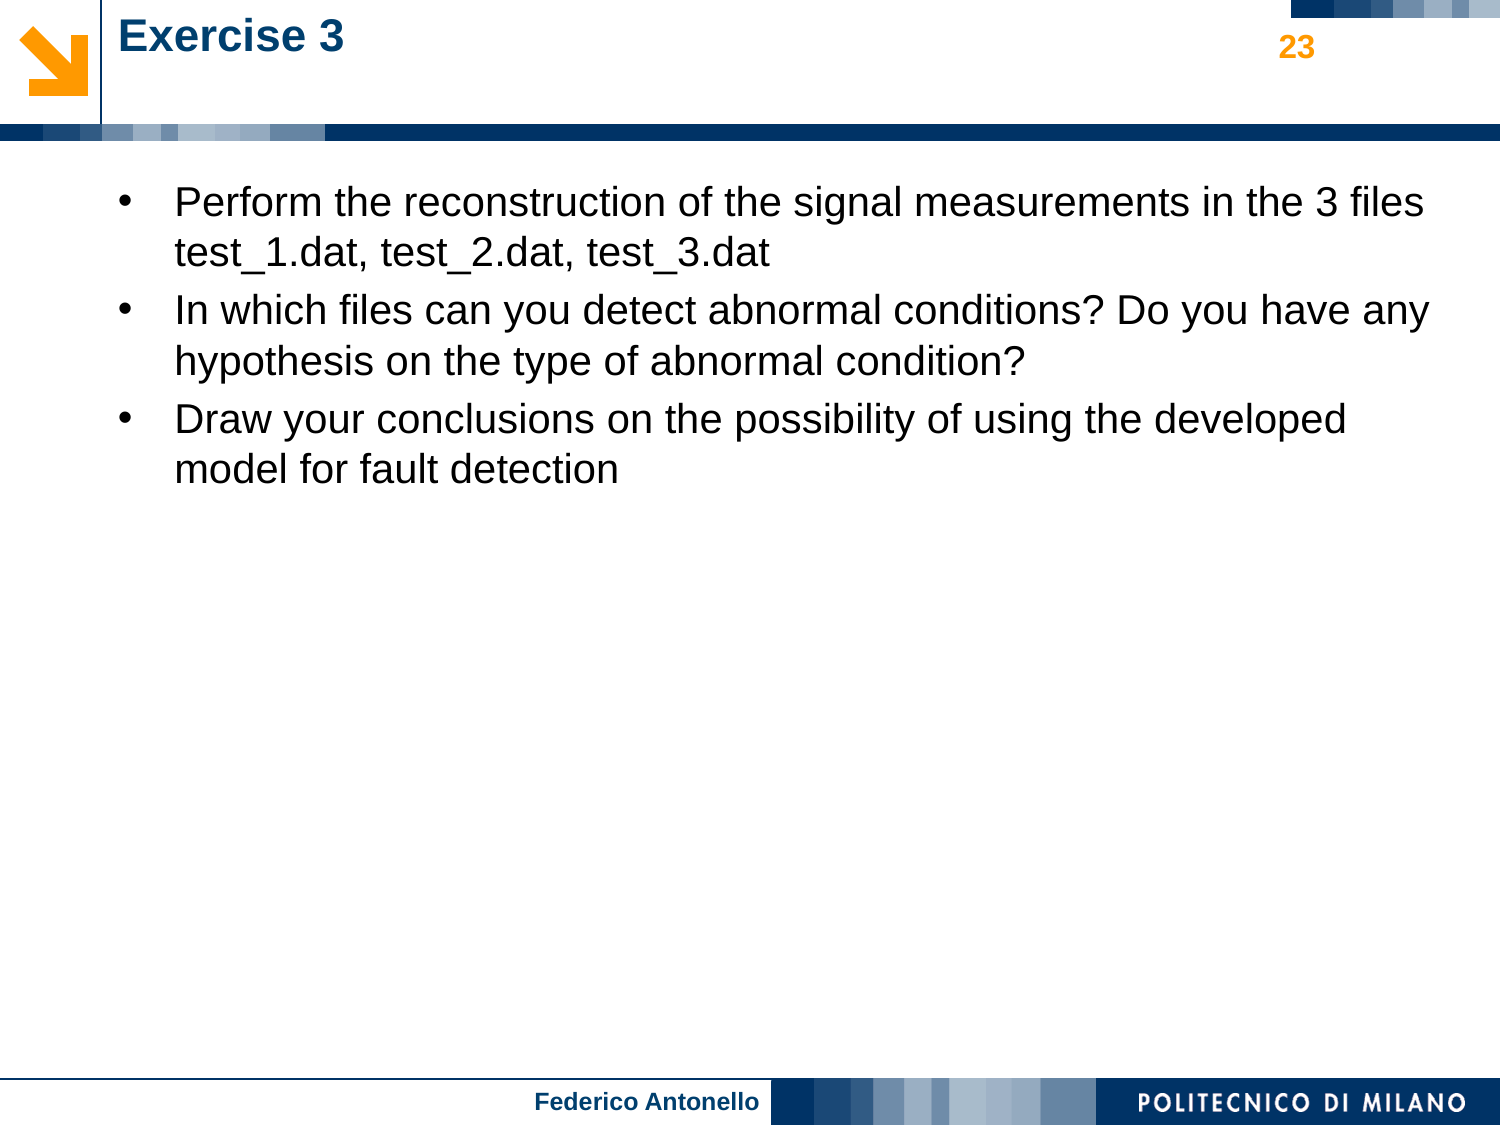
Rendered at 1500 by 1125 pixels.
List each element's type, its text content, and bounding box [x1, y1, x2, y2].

slide_number 23 [1269, 24, 1493, 66]
title Exercise 3 [117, 5, 1094, 144]
picture [0, 1074, 1500, 1125]
list Perform the reconstruction of the signal measurements in the 3 files test_1.dat, test_2.dat, test_3.dat In which files can you detect abnormal conditions? Do you have any hypothesis on the type of abnormal condition? Draw your conclusions on the possibility of using the developed model for fault detection [117, 174, 1469, 988]
picture [0, 0, 1500, 141]
